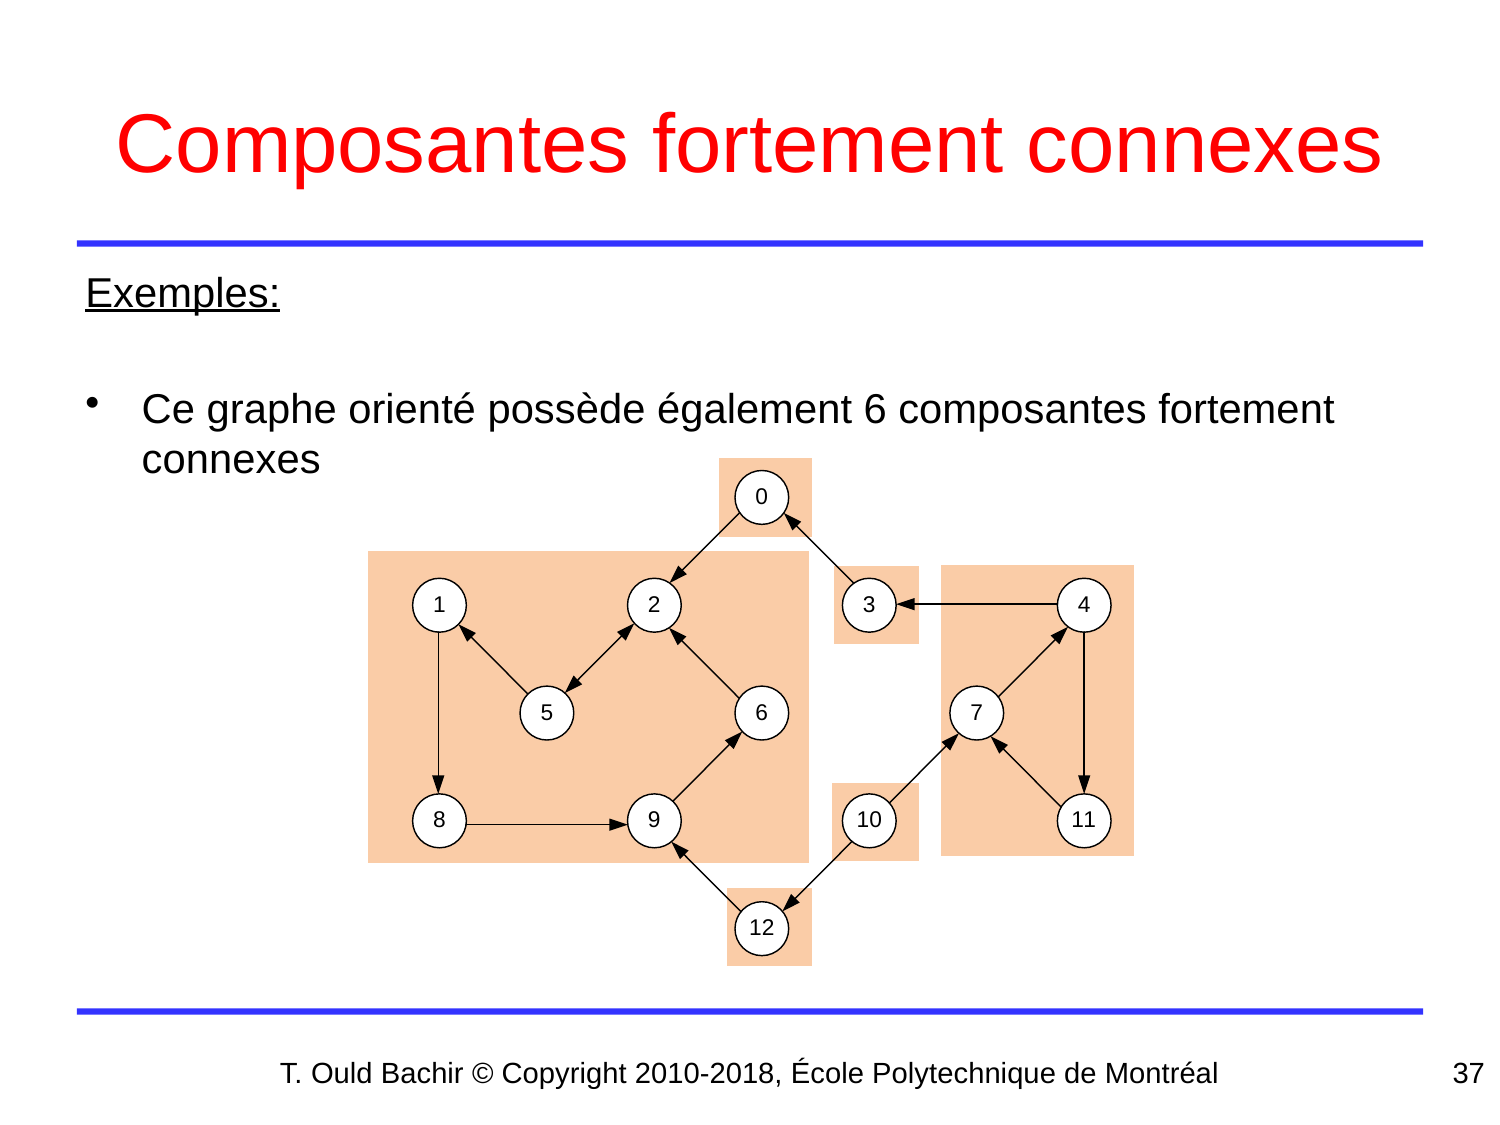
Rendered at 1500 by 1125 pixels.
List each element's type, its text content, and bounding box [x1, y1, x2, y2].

picture [365, 455, 1135, 968]
footer T. Ould Bachir © Copyright 2010-2018, École Polytechnique de Montréal [0, 1046, 1149, 1125]
list Exemples: Ce graphe orienté possède également 6 composantes fortement connexes [70, 257, 1421, 516]
slide_number 37 [1149, 1046, 1500, 1125]
title Composantes fortement connexes [75, 45, 1425, 233]
